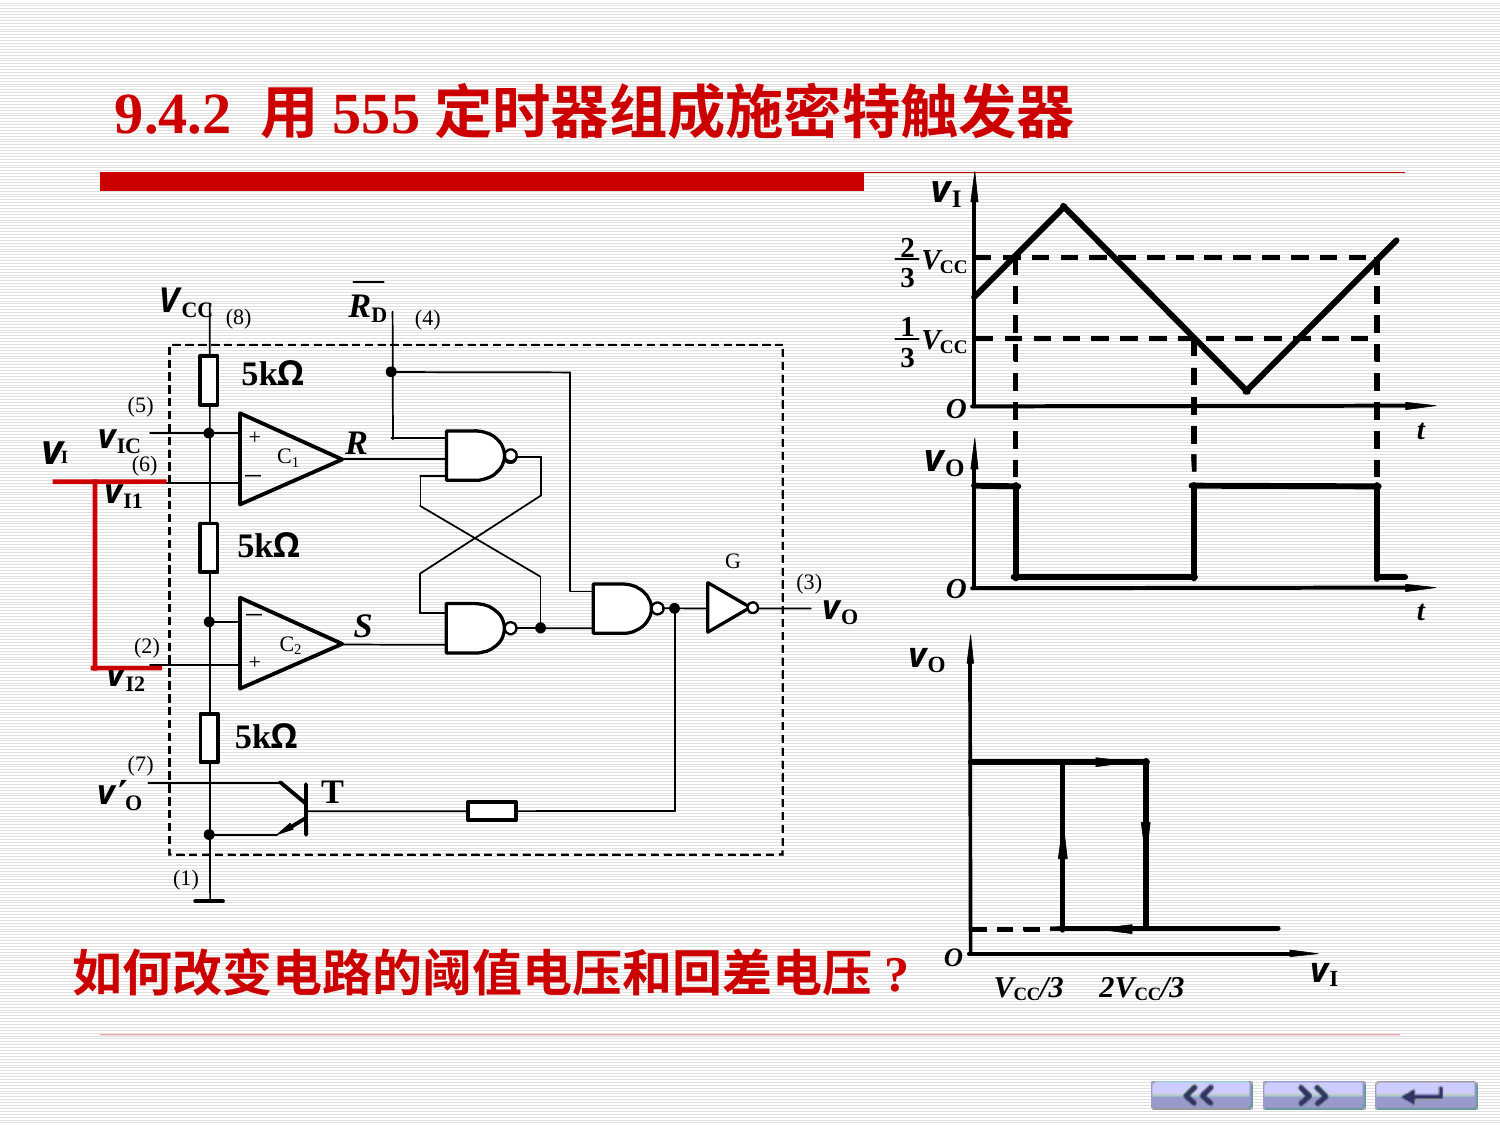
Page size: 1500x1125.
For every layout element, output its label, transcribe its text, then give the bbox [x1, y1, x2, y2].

picture [1263, 1081, 1366, 1110]
picture [1151, 1081, 1253, 1110]
text_box 9.4.2 用555定时器组成施密特触发器 [100, 42, 1367, 177]
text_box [39, 422, 167, 671]
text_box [904, 625, 1384, 1018]
text_box 如何改变电路的阈值电压和回差电压? [57, 933, 899, 1009]
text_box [93, 279, 865, 904]
picture [1375, 1081, 1478, 1110]
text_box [892, 160, 1450, 632]
